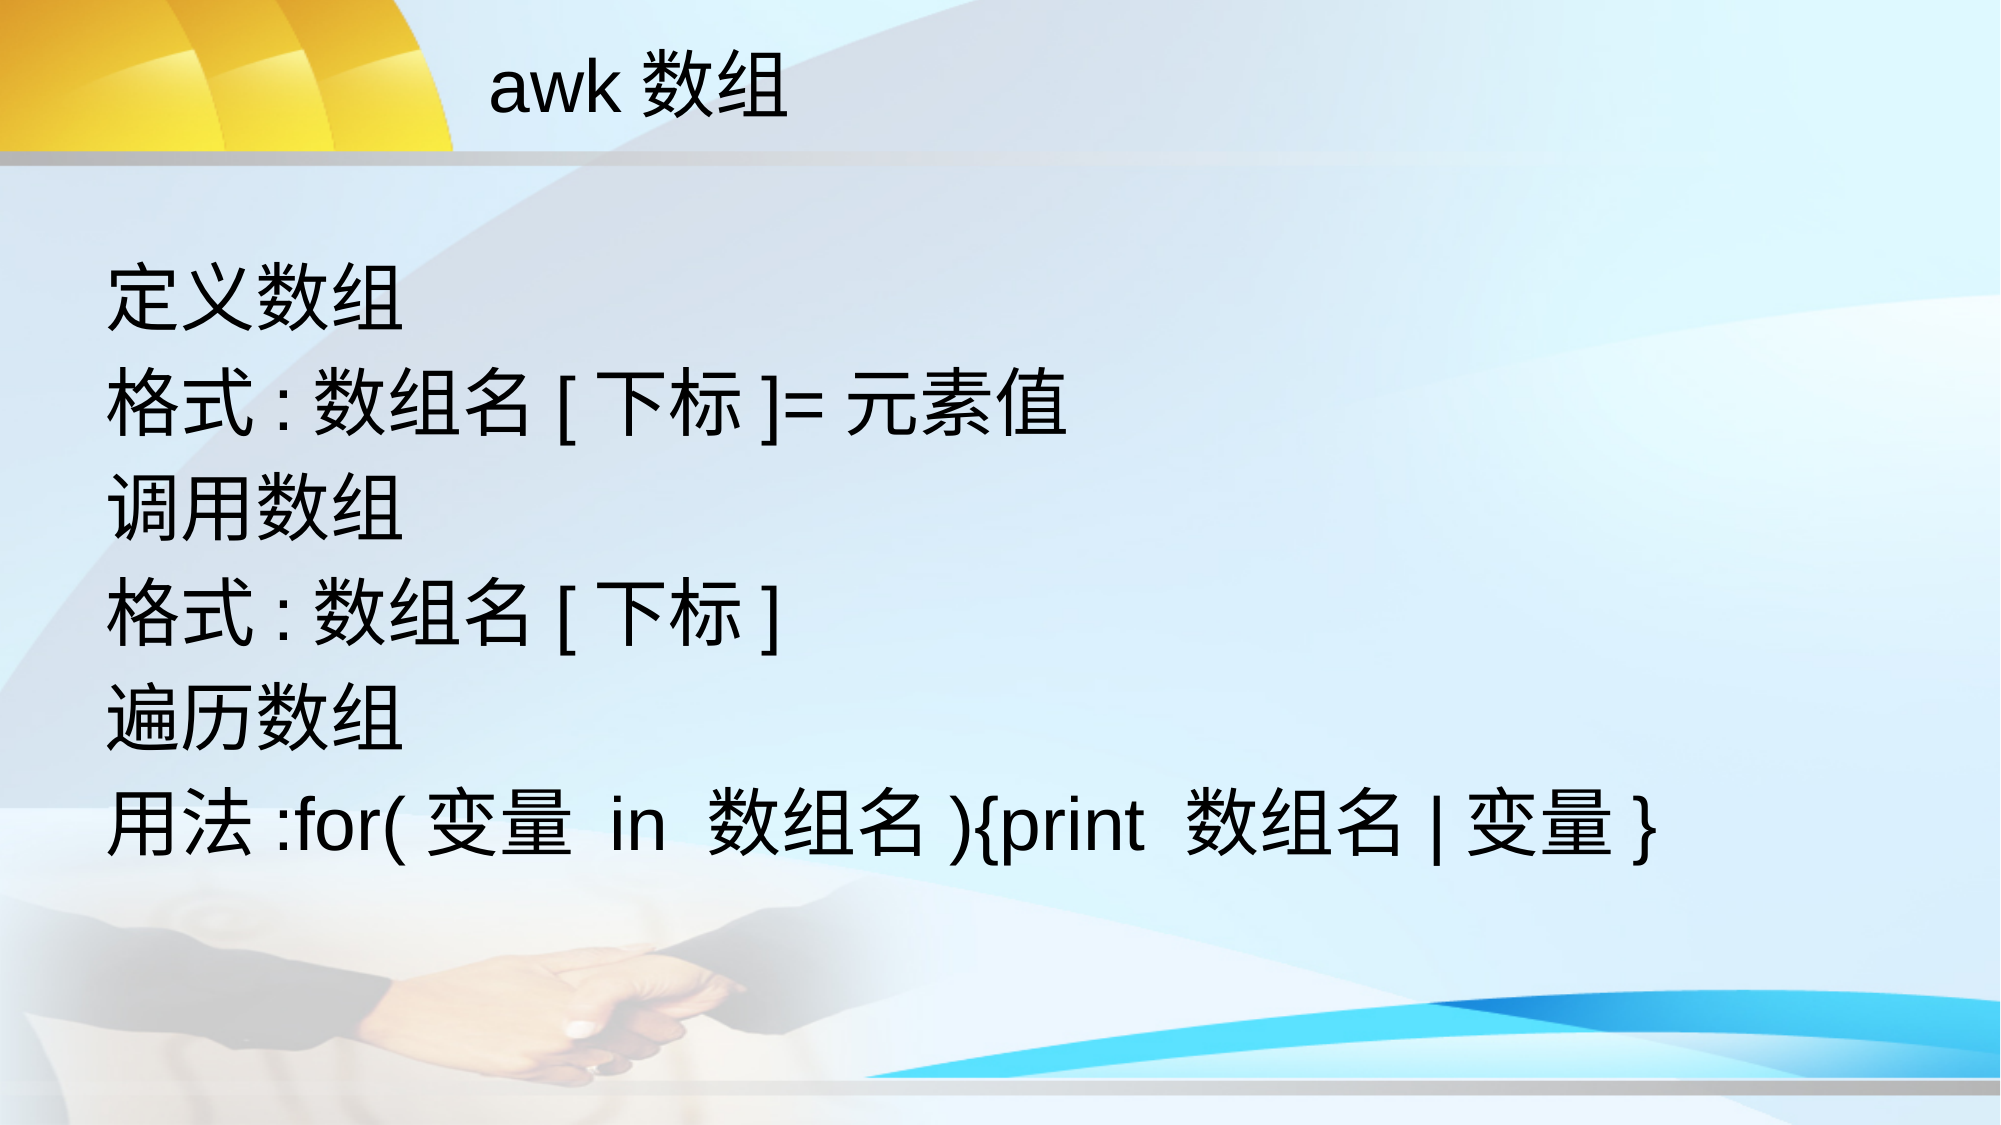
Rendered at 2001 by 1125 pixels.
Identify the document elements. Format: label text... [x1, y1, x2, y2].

picture [0, 0, 2001, 1125]
list 定义数组 格式:数组名[下标]=元素值 调用数组 格式:数组名[下标] 遍历数组 用法:for(变量 in 数组名){print 数组名|变量} [90, 243, 1892, 1003]
title awk数组 [473, 29, 867, 135]
